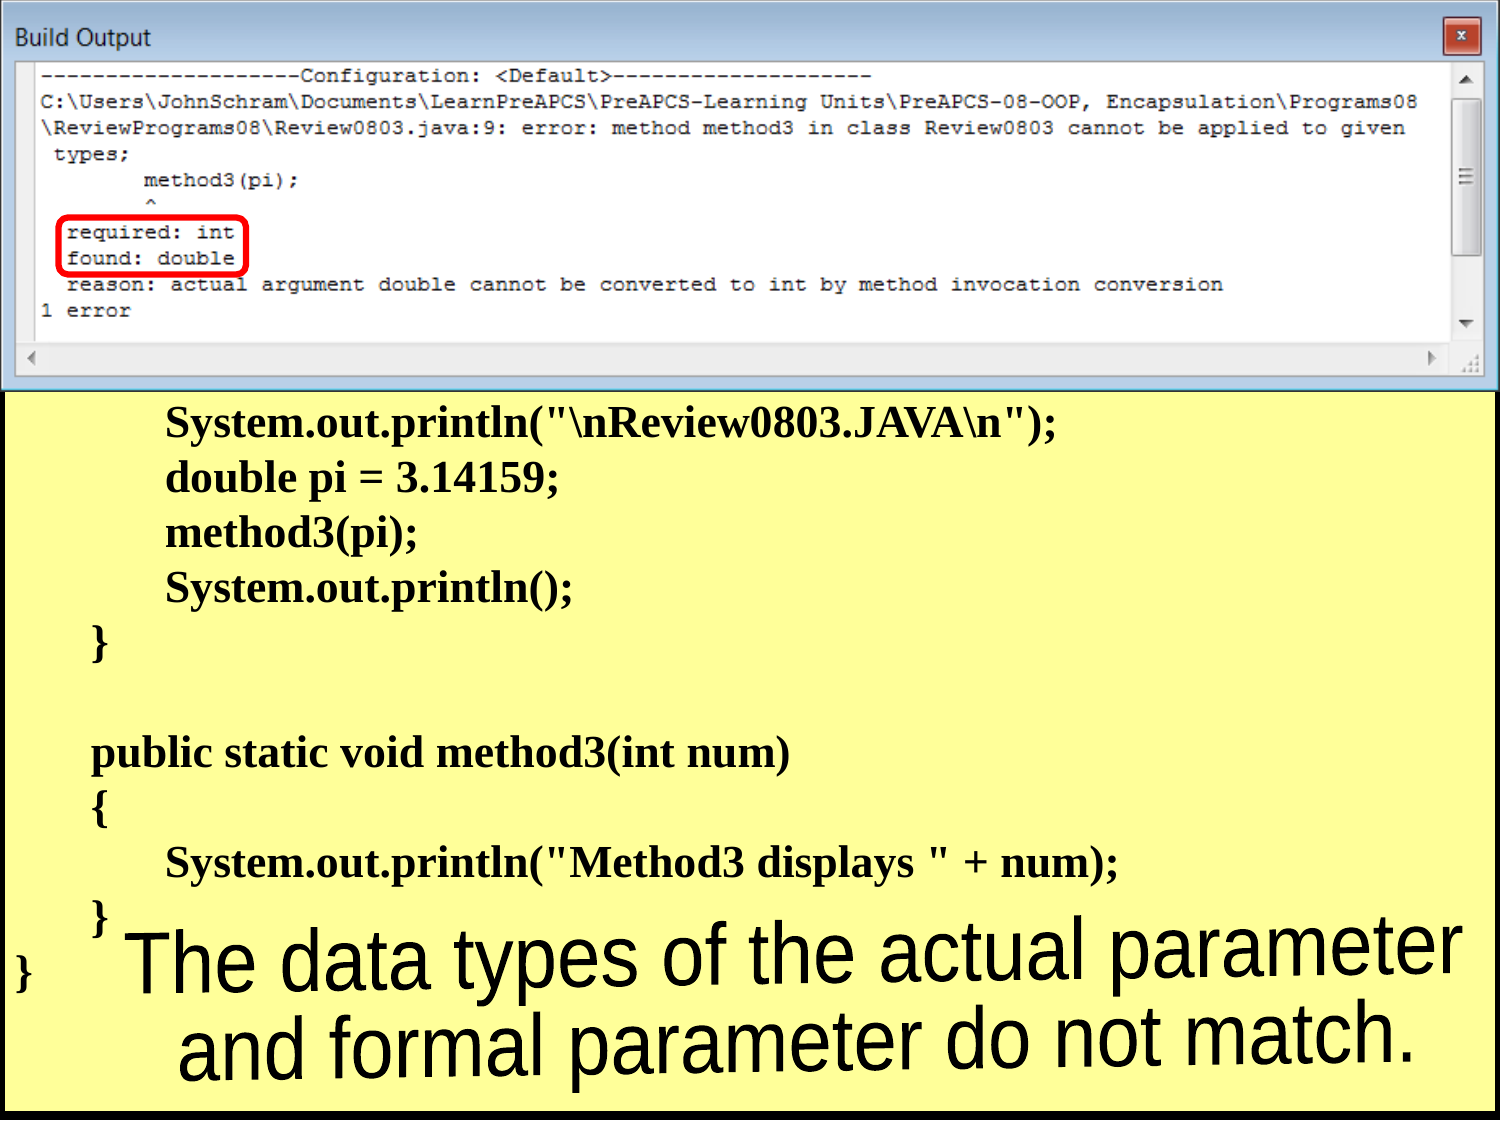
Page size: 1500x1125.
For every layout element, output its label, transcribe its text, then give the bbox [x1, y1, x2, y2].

text_box // Review0803.java is supposed to display the value of the <pi> parameter. public class Review0803 { public static void main(String args[]) { System.out.println("\nReview0803.JAVA\n"); double pi = 3.14159; method3(pi); System.out.println(); } public static void method3(int num) { System.out.println("Method3 displays " + num); } } [0, 399, 1500, 1116]
picture [0, 0, 1500, 392]
